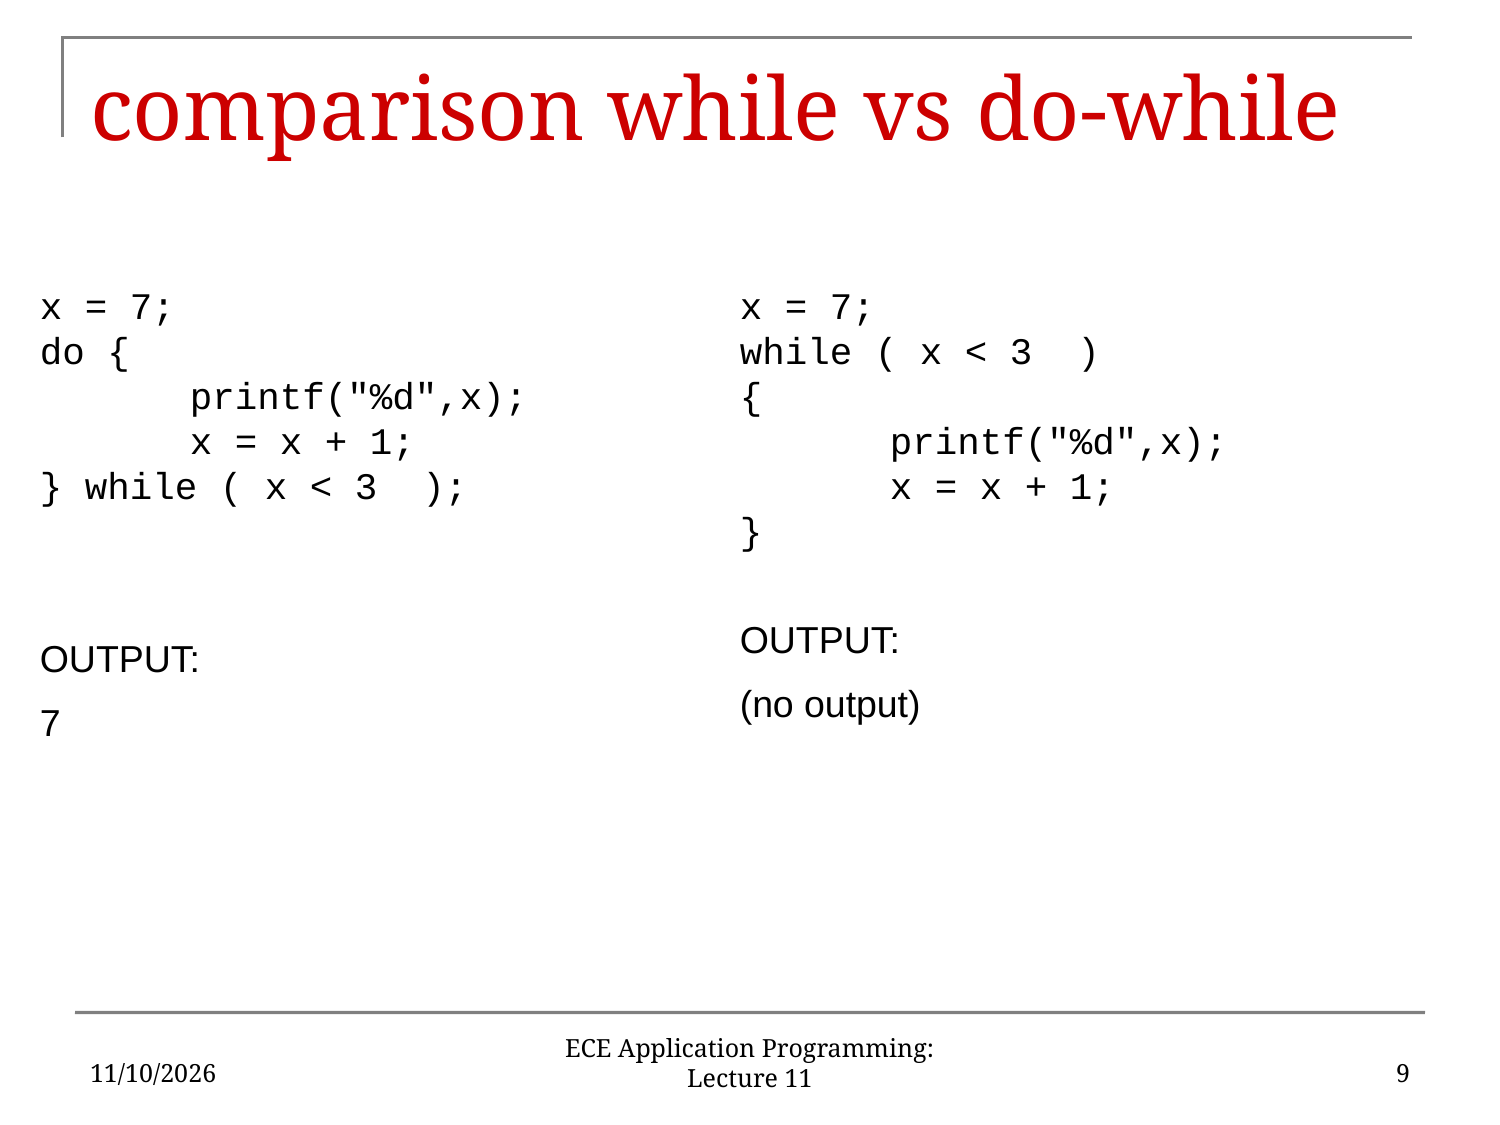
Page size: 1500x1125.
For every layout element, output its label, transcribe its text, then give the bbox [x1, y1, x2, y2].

footer ECE Application Programming: Lecture 11 [512, 1024, 988, 1101]
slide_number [74, 1023, 426, 1100]
slide_number 9 [1074, 1023, 1426, 1100]
text_box x = 7; do { printf("%d",x); x = x + 1; } while ( x < 3 ); OUTPUT: 7 [24, 274, 663, 815]
text_box x = 7; while ( x < 3 ) { printf("%d",x); x = x + 1; } OUTPUT: (no output) [725, 274, 1363, 797]
title comparison while vs do-while [75, 45, 1425, 163]
